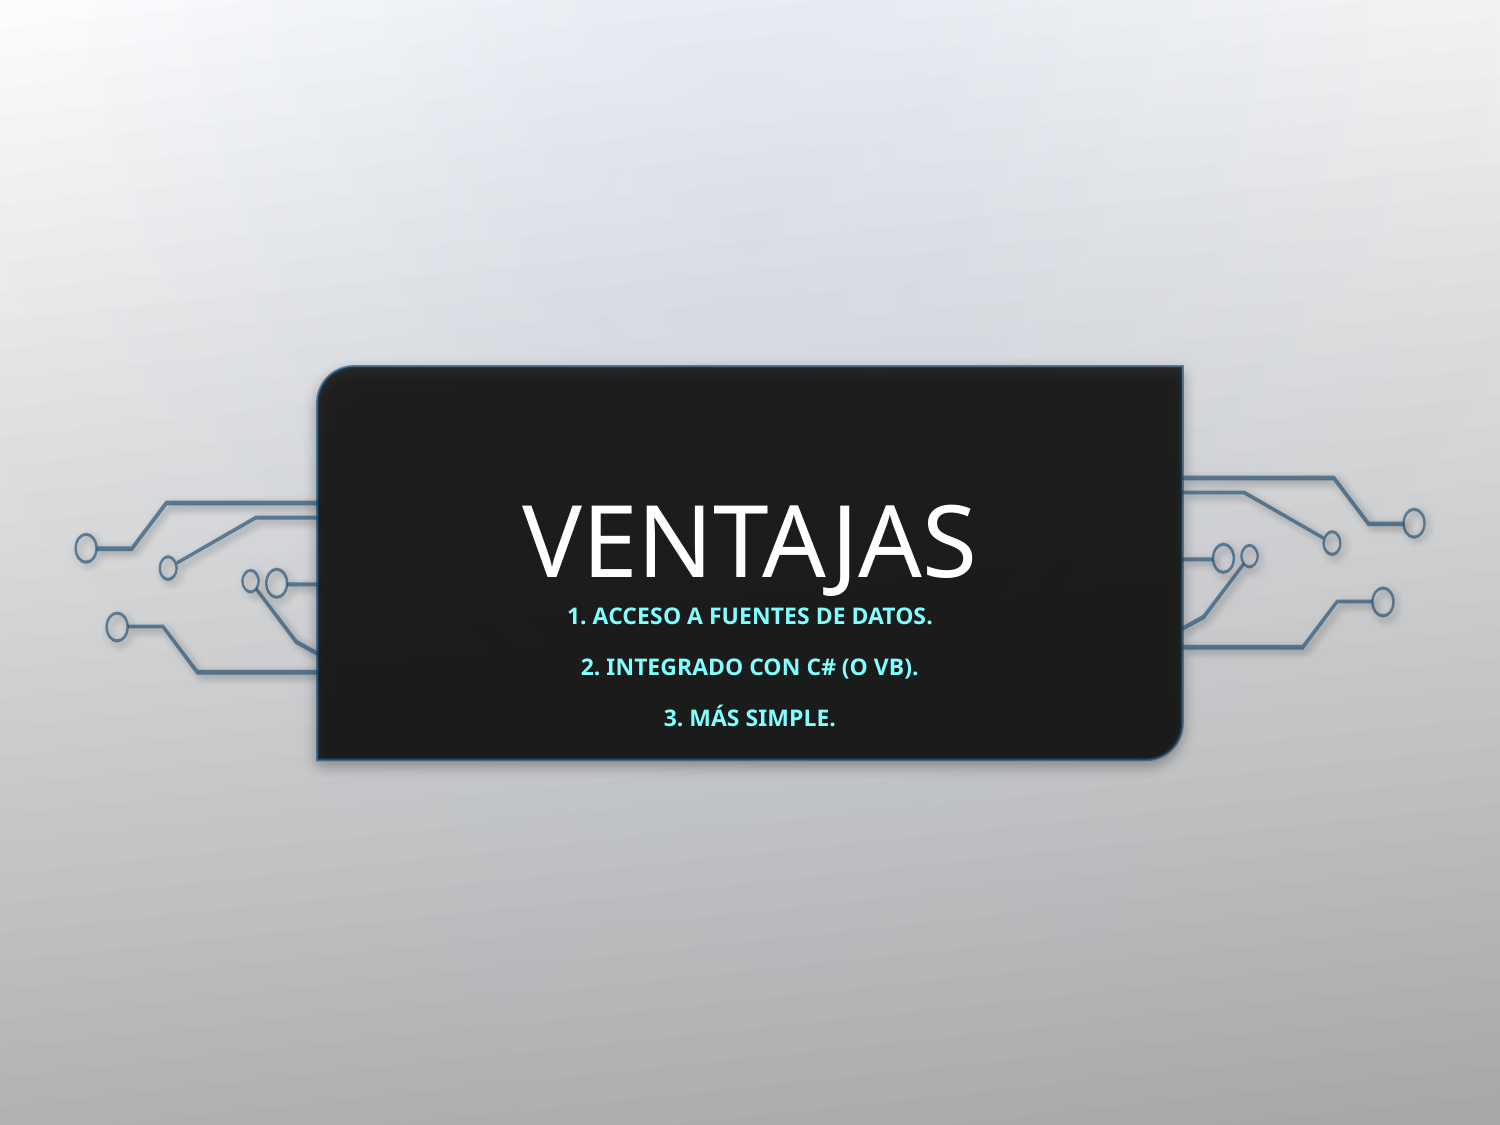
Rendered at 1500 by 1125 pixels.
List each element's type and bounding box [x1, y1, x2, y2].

text_box [0, 0, 1500, 1125]
text_box [74, 475, 1426, 675]
